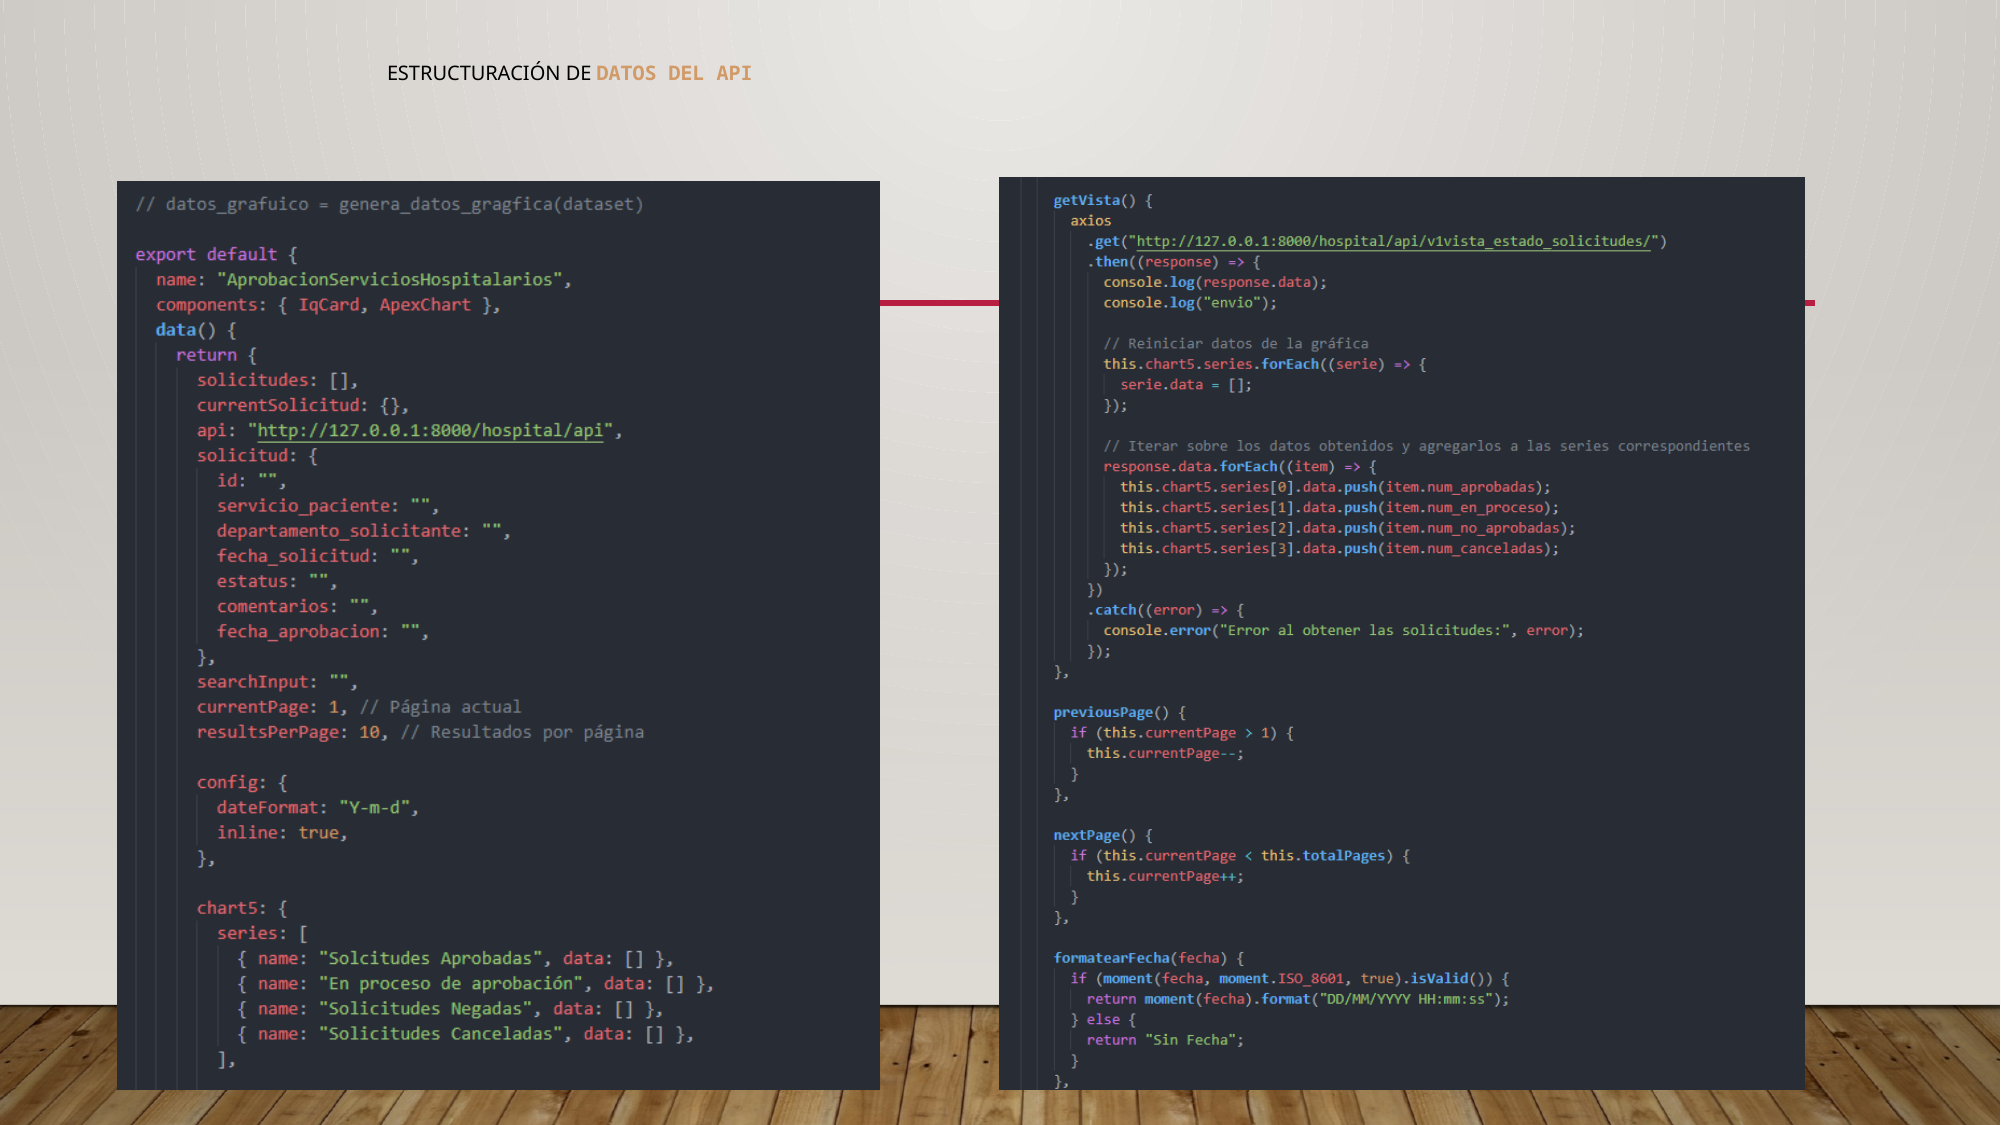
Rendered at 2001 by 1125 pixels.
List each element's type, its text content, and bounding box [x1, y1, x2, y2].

title Estructuración de Datos del API [372, 55, 1592, 162]
picture [0, 177, 2000, 1125]
